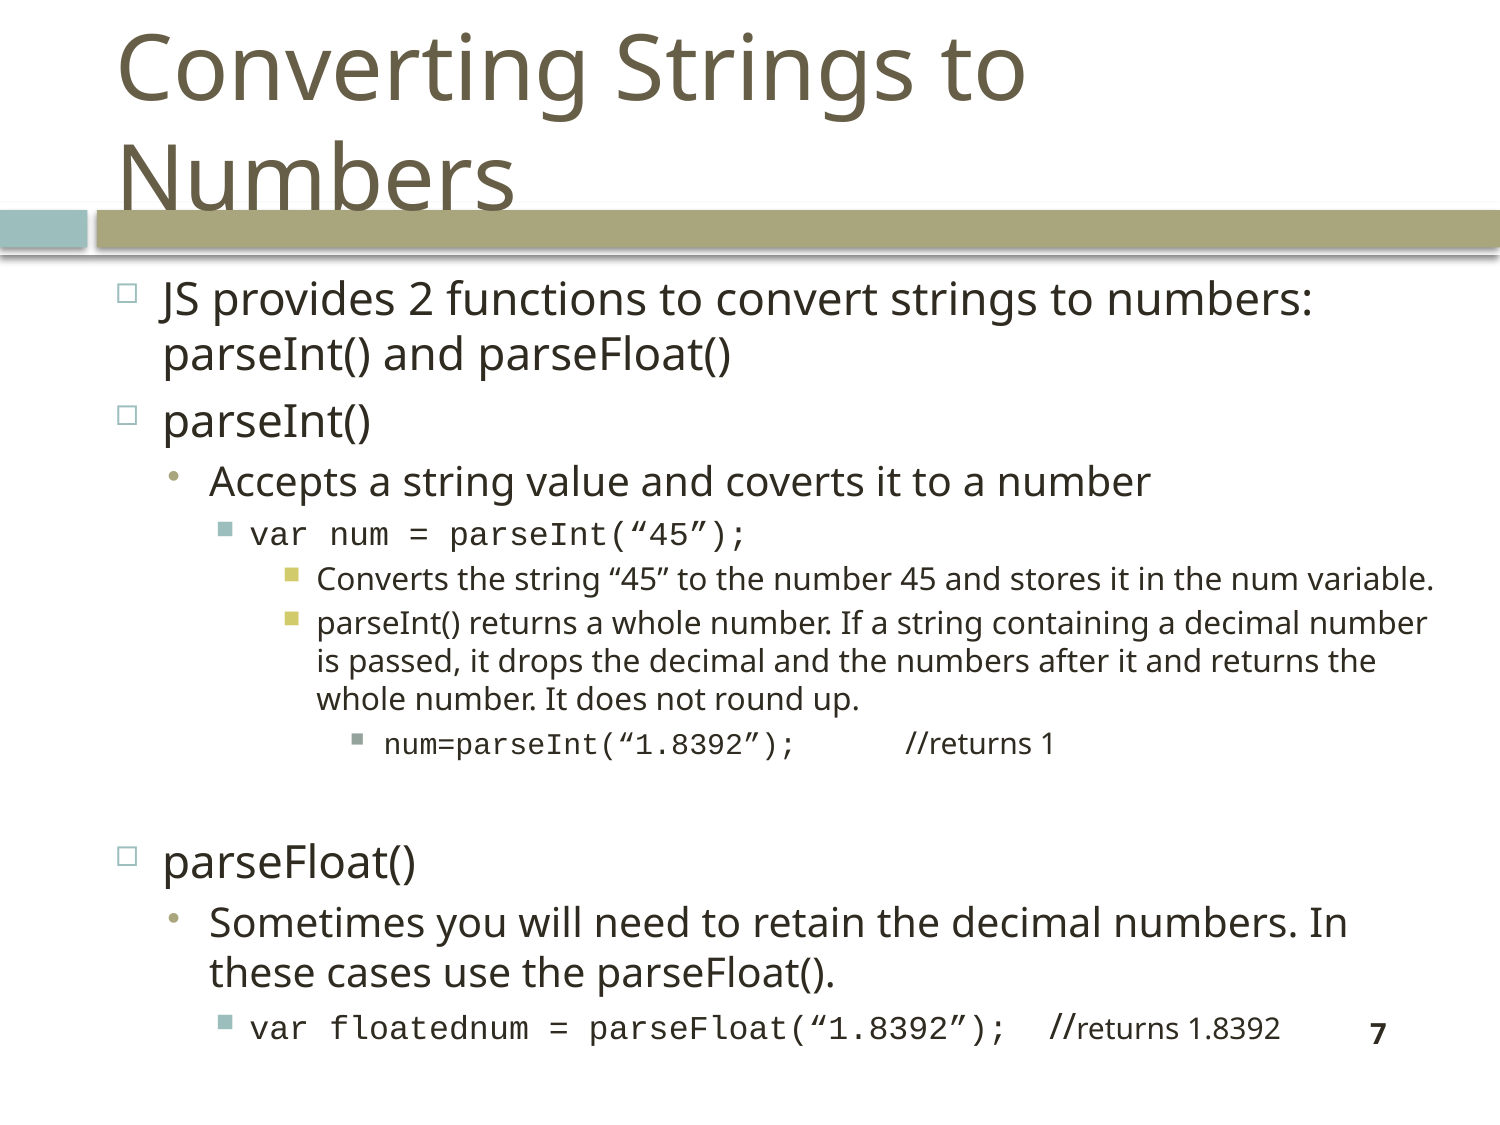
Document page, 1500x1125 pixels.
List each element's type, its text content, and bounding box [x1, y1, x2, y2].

list JS provides 2 functions to convert strings to numbers: parseInt() and parseFloat() parseInt() Accepts a string value and coverts it to a number var num = parseInt(“45”); Converts the string “45” to the number 45 and stores it in the num variable. parseInt() returns a whole number. If a string containing a decimal number is passed, it drops the decimal and the numbers after it and returns the whole number. It does not round up. num=parseInt(“1.8392”); //returns 1 parseFloat() Sometimes you will need to retain the decimal numbers. In these cases use the parseFloat(). var floatednum = parseFloat(“1.8392”); //returns 1.8392 [100, 262, 1471, 1071]
title Converting Strings to Numbers [100, 37, 1438, 200]
slide_number 7 [1316, 999, 1440, 1071]
